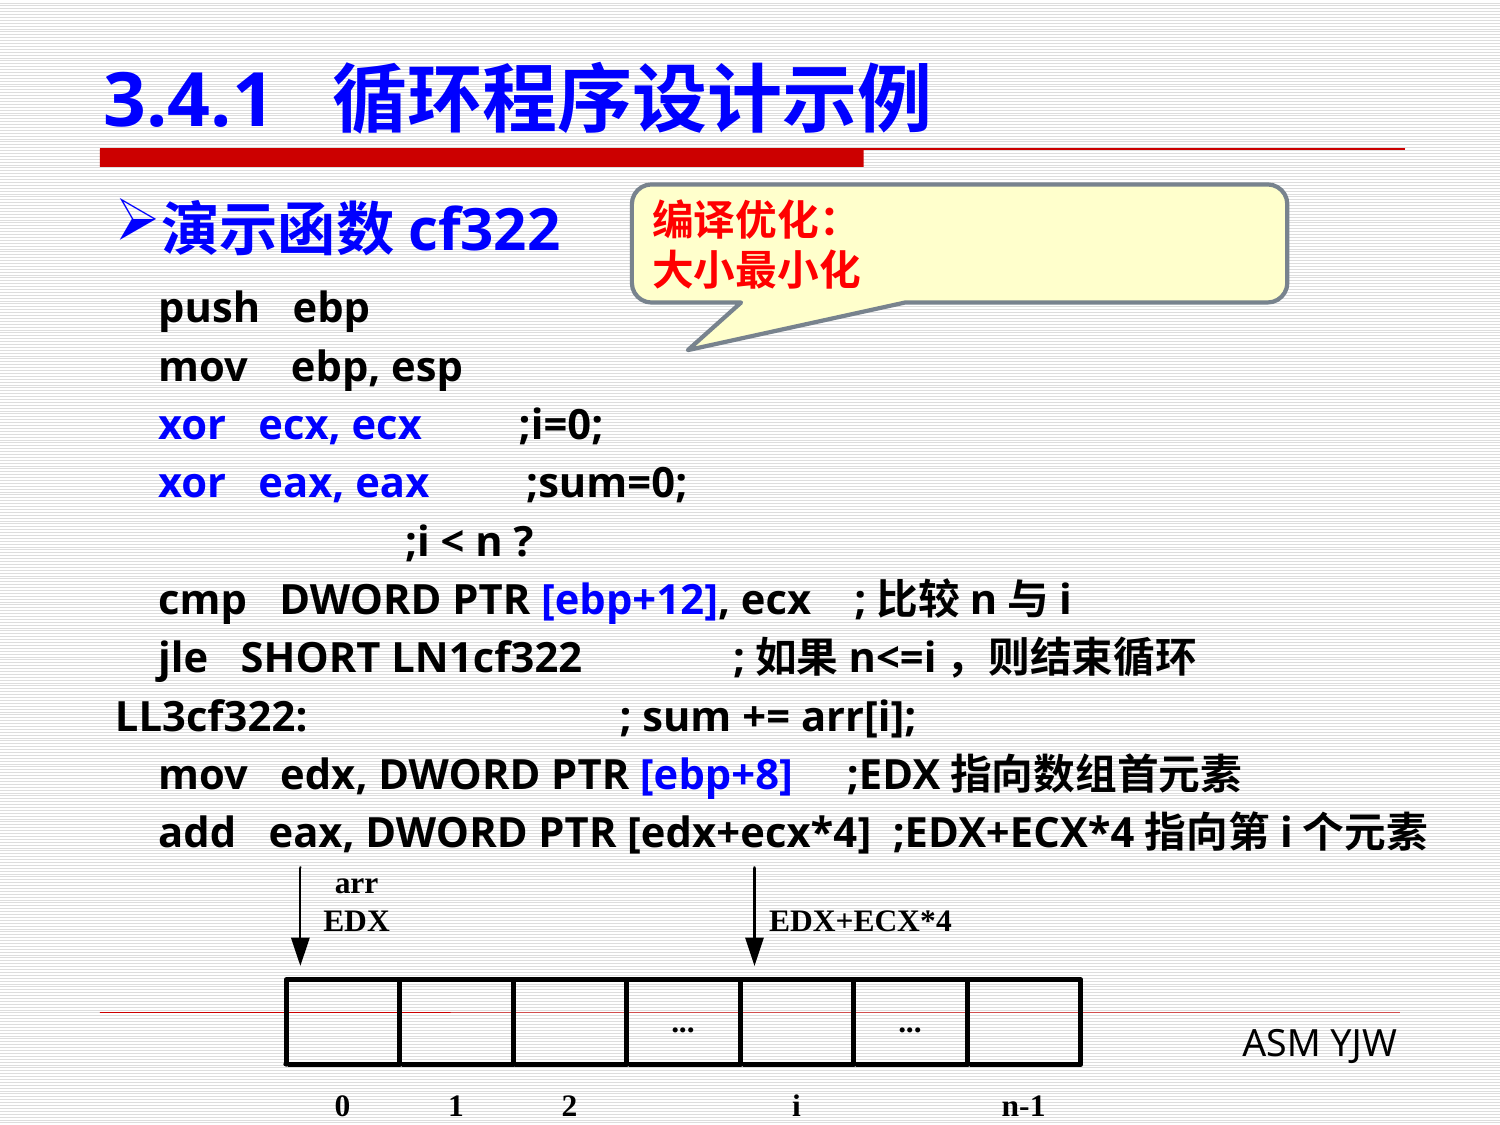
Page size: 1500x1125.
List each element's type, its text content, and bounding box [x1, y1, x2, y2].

title 3.4.1 循环程序设计示例 [88, 42, 1448, 149]
text_box 编译优化： 大小最小化 [629, 182, 1290, 265]
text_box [265, 834, 1089, 1125]
text_box 演示函数cf322 [1278, 184, 1400, 265]
text_box push ebp mov ebp, esp xor ecx, ecx ;i=0; xor eax, eax ;sum=0; ;i < n ? cmp DWORD PTR [ebp+12], ecx ;比较n与i jle SHORT LN1cf322 ;如果n<=i，则结束循环 LL3cf322: ; sum += arr[i]; mov edx, DWORD PTR [ebp+8] ;EDX指向数组首元素 add eax, DWORD PTR [edx+ecx*4] ;EDX+ECX*4指向第i个元素 [100, 265, 1460, 864]
text_box 演示函数cf322 [100, 184, 641, 265]
